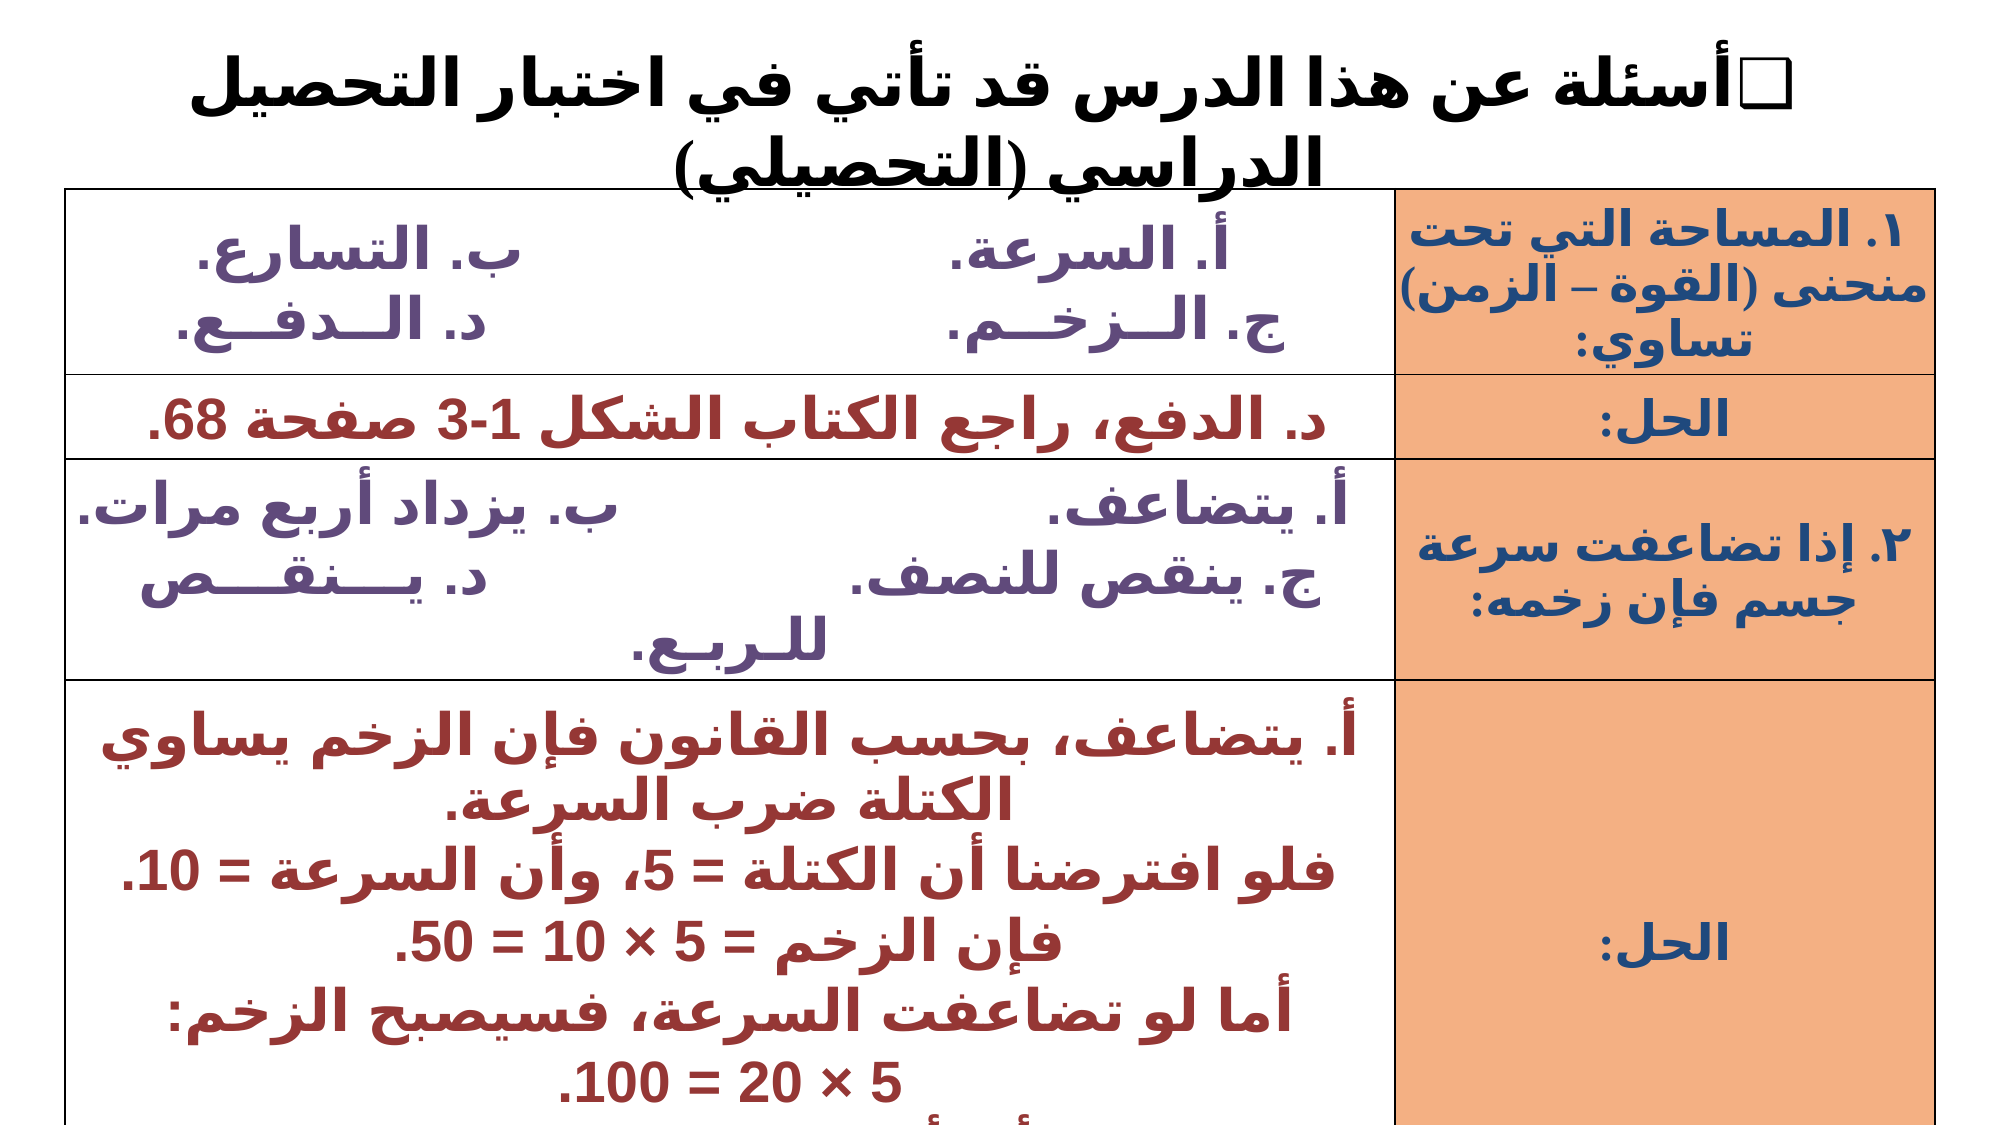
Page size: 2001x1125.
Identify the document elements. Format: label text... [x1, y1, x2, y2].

table_cell أ. يتضاعف. ب. يزداد أربع مرات. ج. ينقص للنصف. د. يـــنقـــص للـربـع. [66, 460, 1394, 679]
table_header ١. المساحة التي تحت منحنى (القوة – الزمن) تساوي: [1396, 190, 1934, 374]
table_cell الحل: [1396, 681, 1934, 1125]
table_cell ٢. إذا تضاعفت سرعة جسم فإن زخمه: [1396, 460, 1934, 679]
table_cell د. الدفع، راجع الكتاب الشكل 1-3 صفحة 68. [66, 375, 1394, 458]
table_header أ. السرعة. ب. التسارع. ج. الــزخــم. د. الــدفــع. [66, 190, 1394, 374]
table_cell الحل: [1396, 375, 1934, 458]
table_cell أ. يتضاعف، بحسب القانون فإن الزخم يساوي الكتلة ضرب السرعة. فلو افترضنا أن الكتلة = 5، وأن السرعة = 10. فإن الزخم = 5 × 10 = 50. أما لو تضاعفت السرعة، فسيصبح الزخم: 5 × 20 = 100. أي أن الزخم يتضاعف. [66, 681, 1394, 1125]
title ❑أسئلة عن هذا الدرس قد تأتي في اختبار التحصيل الدراسي (التحصيلي) [141, 25, 1859, 188]
